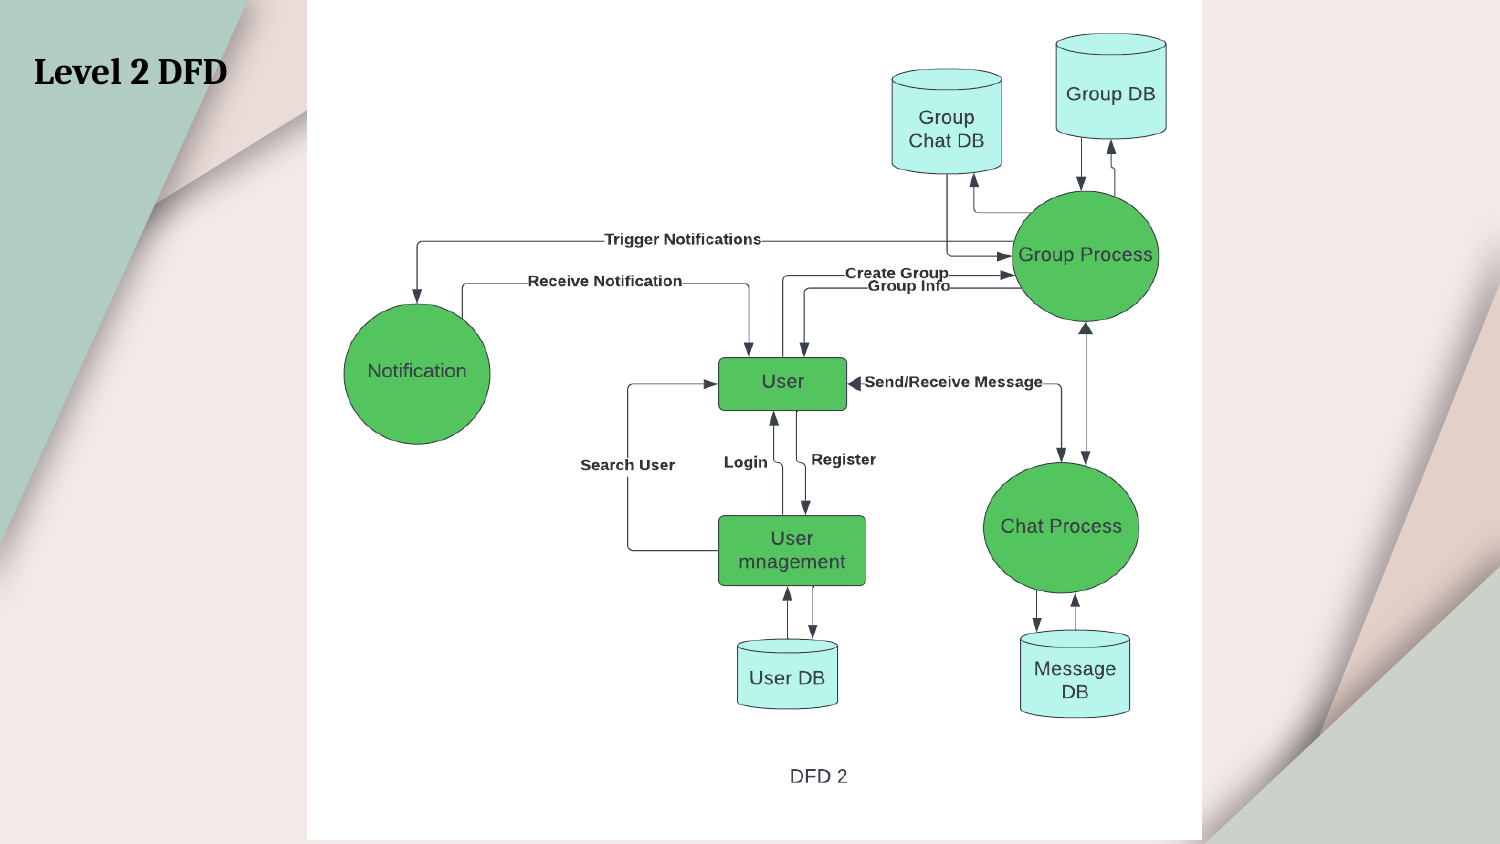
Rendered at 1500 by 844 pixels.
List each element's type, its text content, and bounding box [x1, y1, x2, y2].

subtitle Level 2 DFD [0, 31, 302, 101]
picture [307, 0, 1203, 840]
